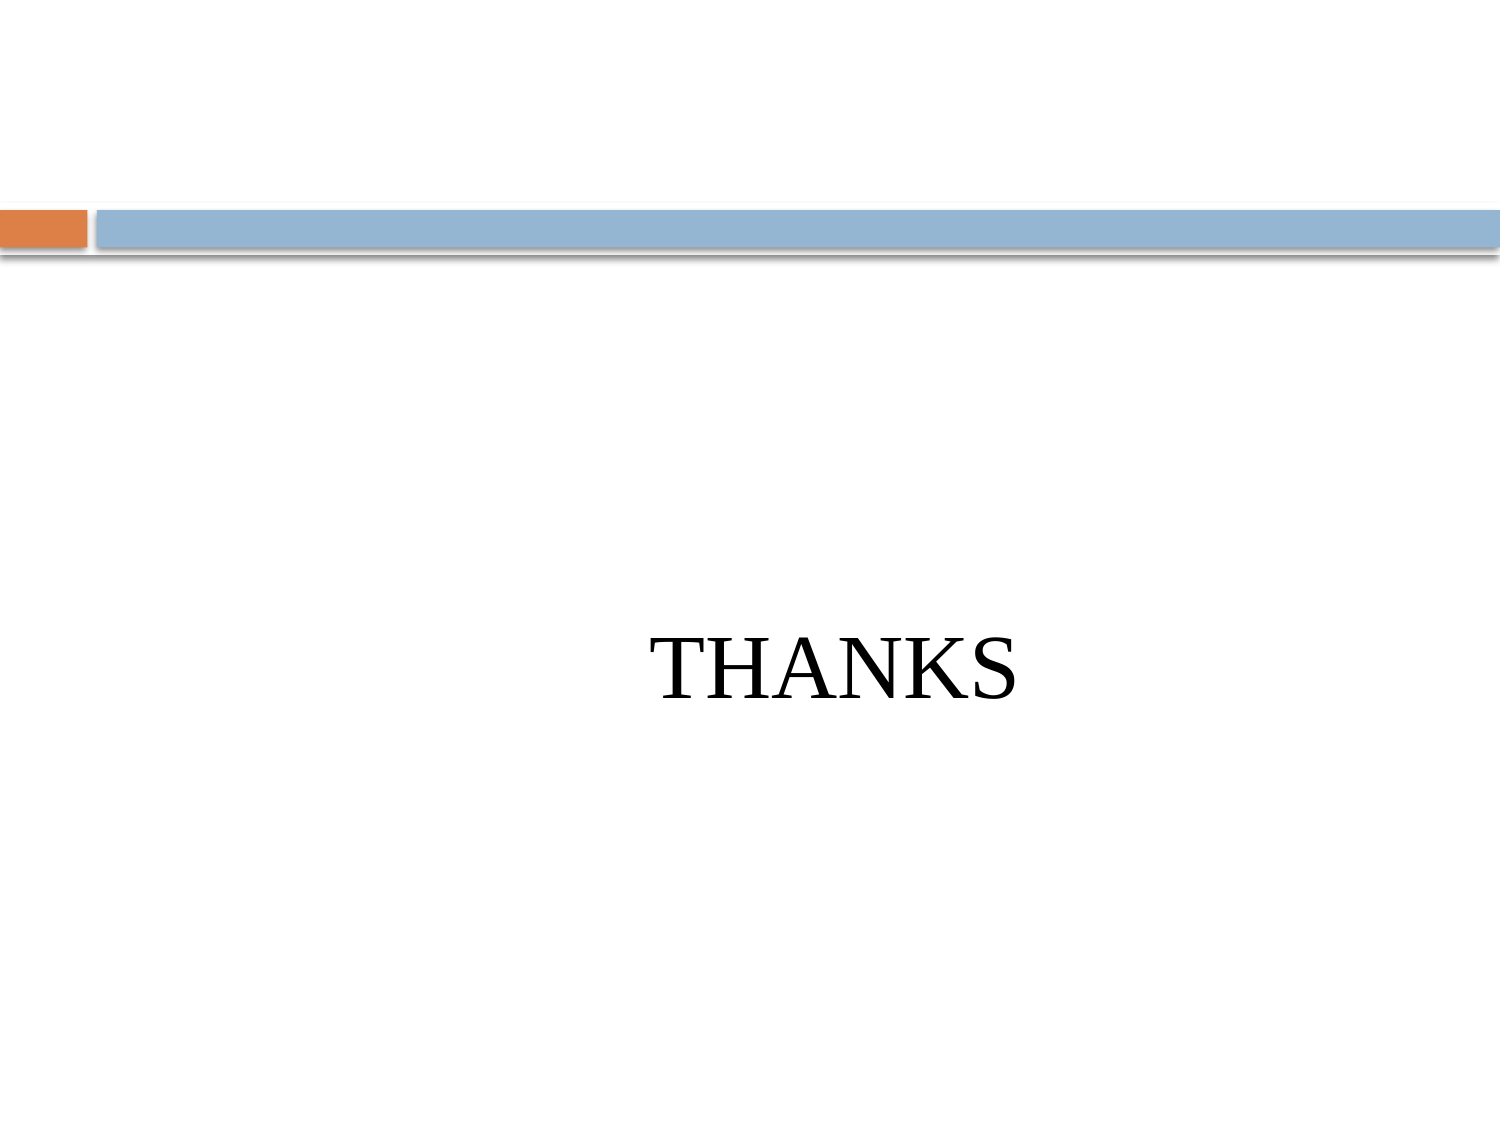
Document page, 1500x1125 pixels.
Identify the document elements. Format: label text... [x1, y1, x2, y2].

list THANKS [46, 260, 1438, 1087]
